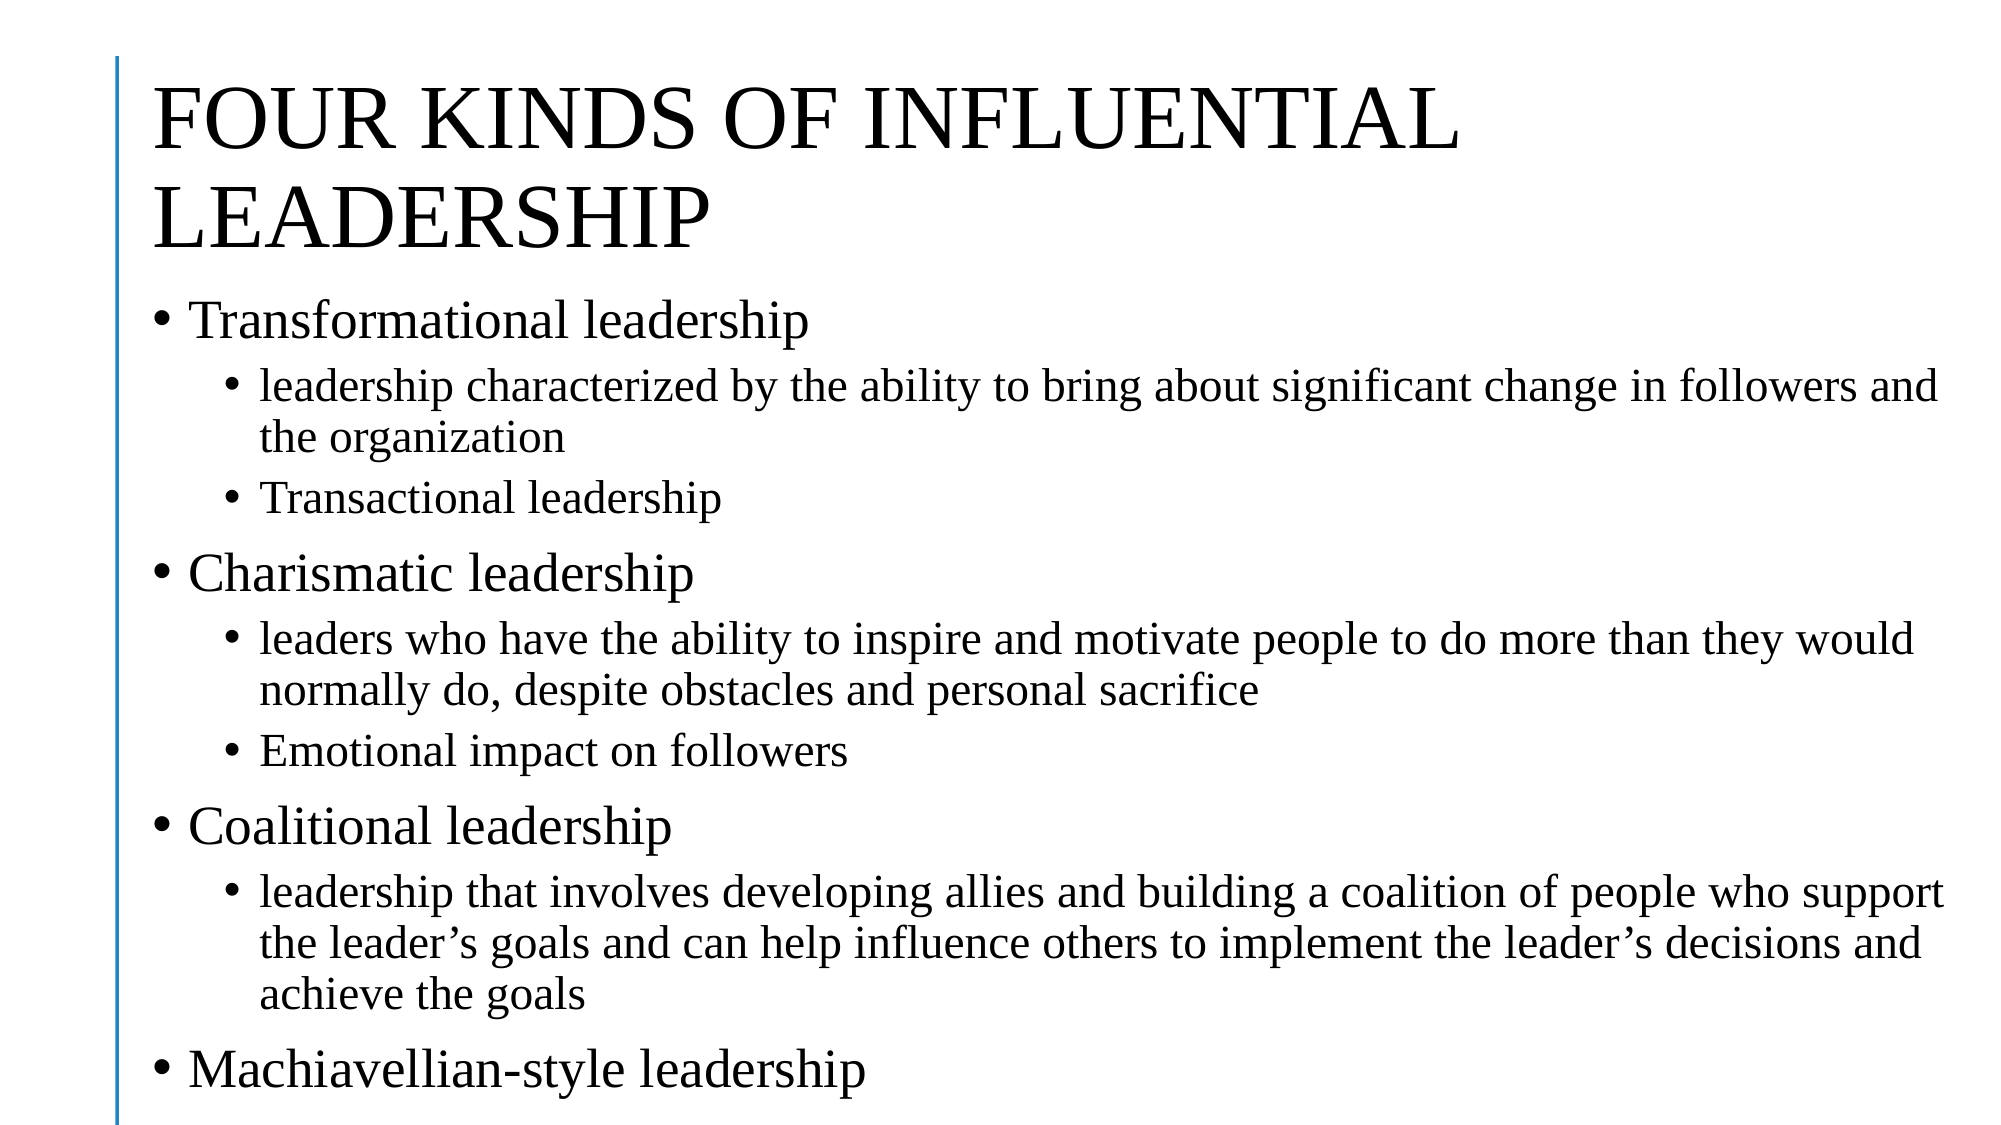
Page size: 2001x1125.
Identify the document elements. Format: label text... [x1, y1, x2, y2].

title FOUR KINDS OF INFLUENTIAL LEADERSHIP [137, 59, 1847, 278]
list Transformational leadership leadership characterized by the ability to bring about significant change in followers and the organization Transactional leadership Charismatic leadership leaders who have the ability to inspire and motivate people to do more than they would normally do, despite obstacles and personal sacrifice Emotional impact on followers Coalitional leadership leadership that involves developing allies and building a coalition of people who support the leader’s goals and can help influence others to implement the leader’s decisions and achieve the goals Machiavellian-style leadership [137, 283, 1976, 1110]
